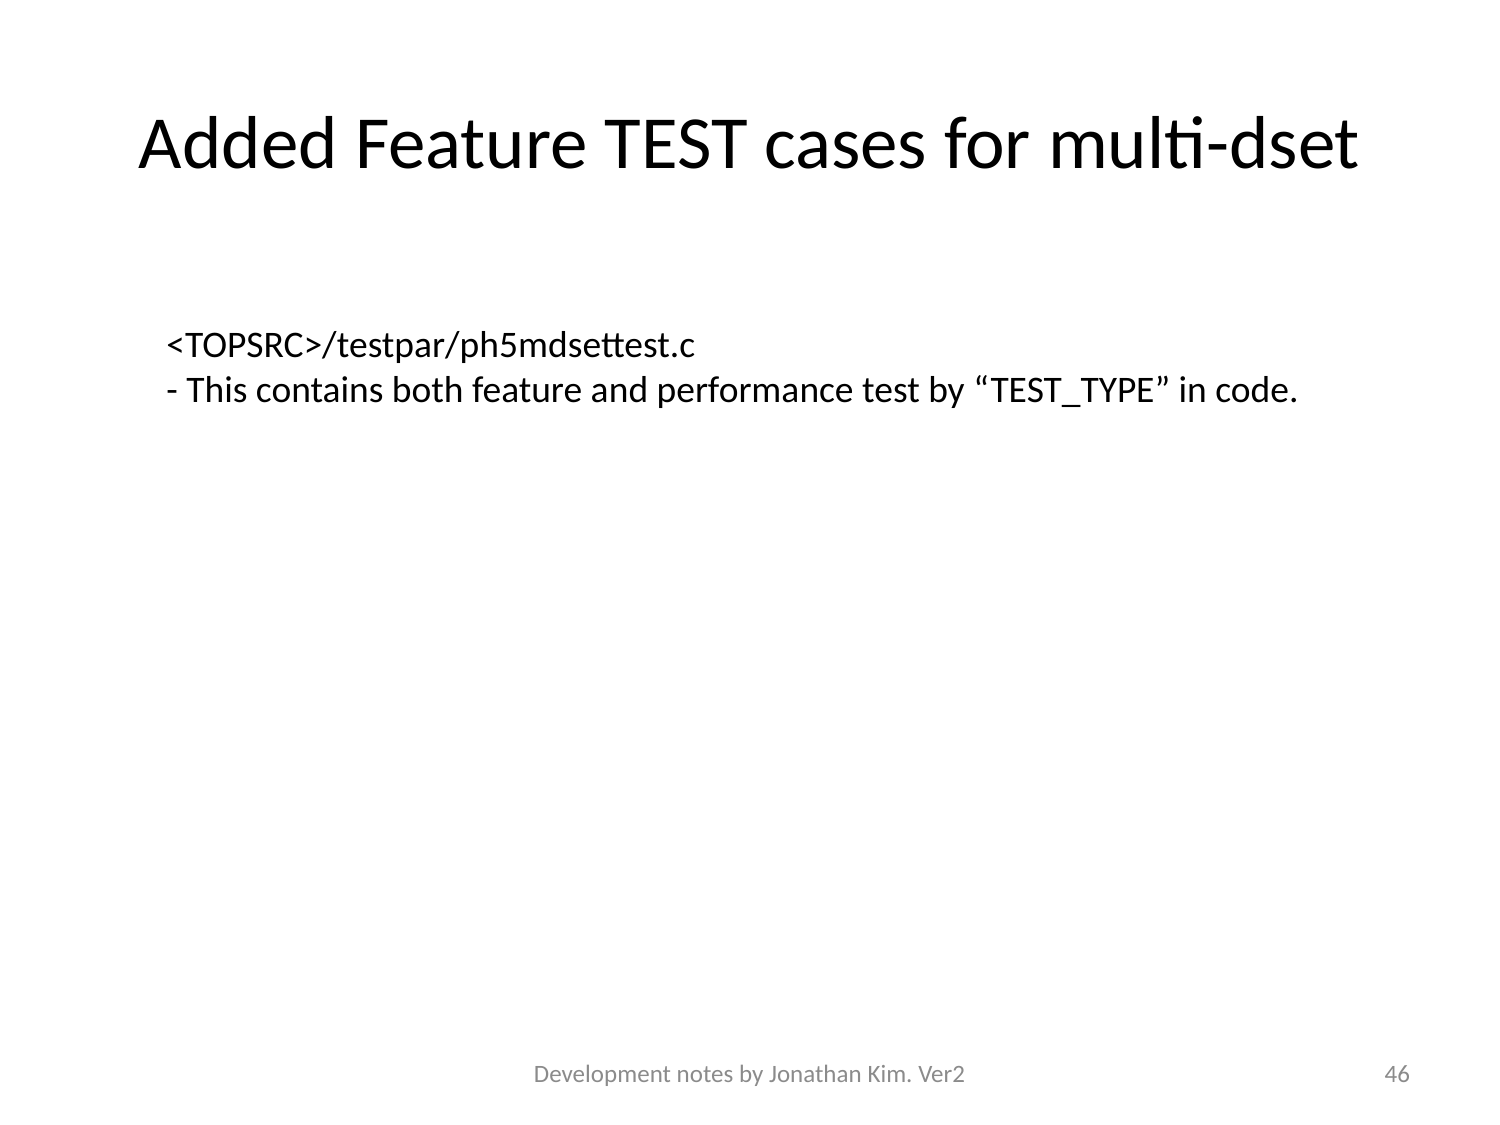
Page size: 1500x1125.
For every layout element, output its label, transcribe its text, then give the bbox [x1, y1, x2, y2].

title Added Feature TEST cases for multi-dset [75, 45, 1425, 233]
slide_number 46 [1074, 1042, 1425, 1103]
text_box <TOPSRC>/testpar/ph5mdsettest.c - This contains both feature and performance test by “TEST_TYPE” in code. [151, 312, 1315, 418]
footer Development notes by Jonathan Kim. Ver2 [512, 1042, 988, 1103]
